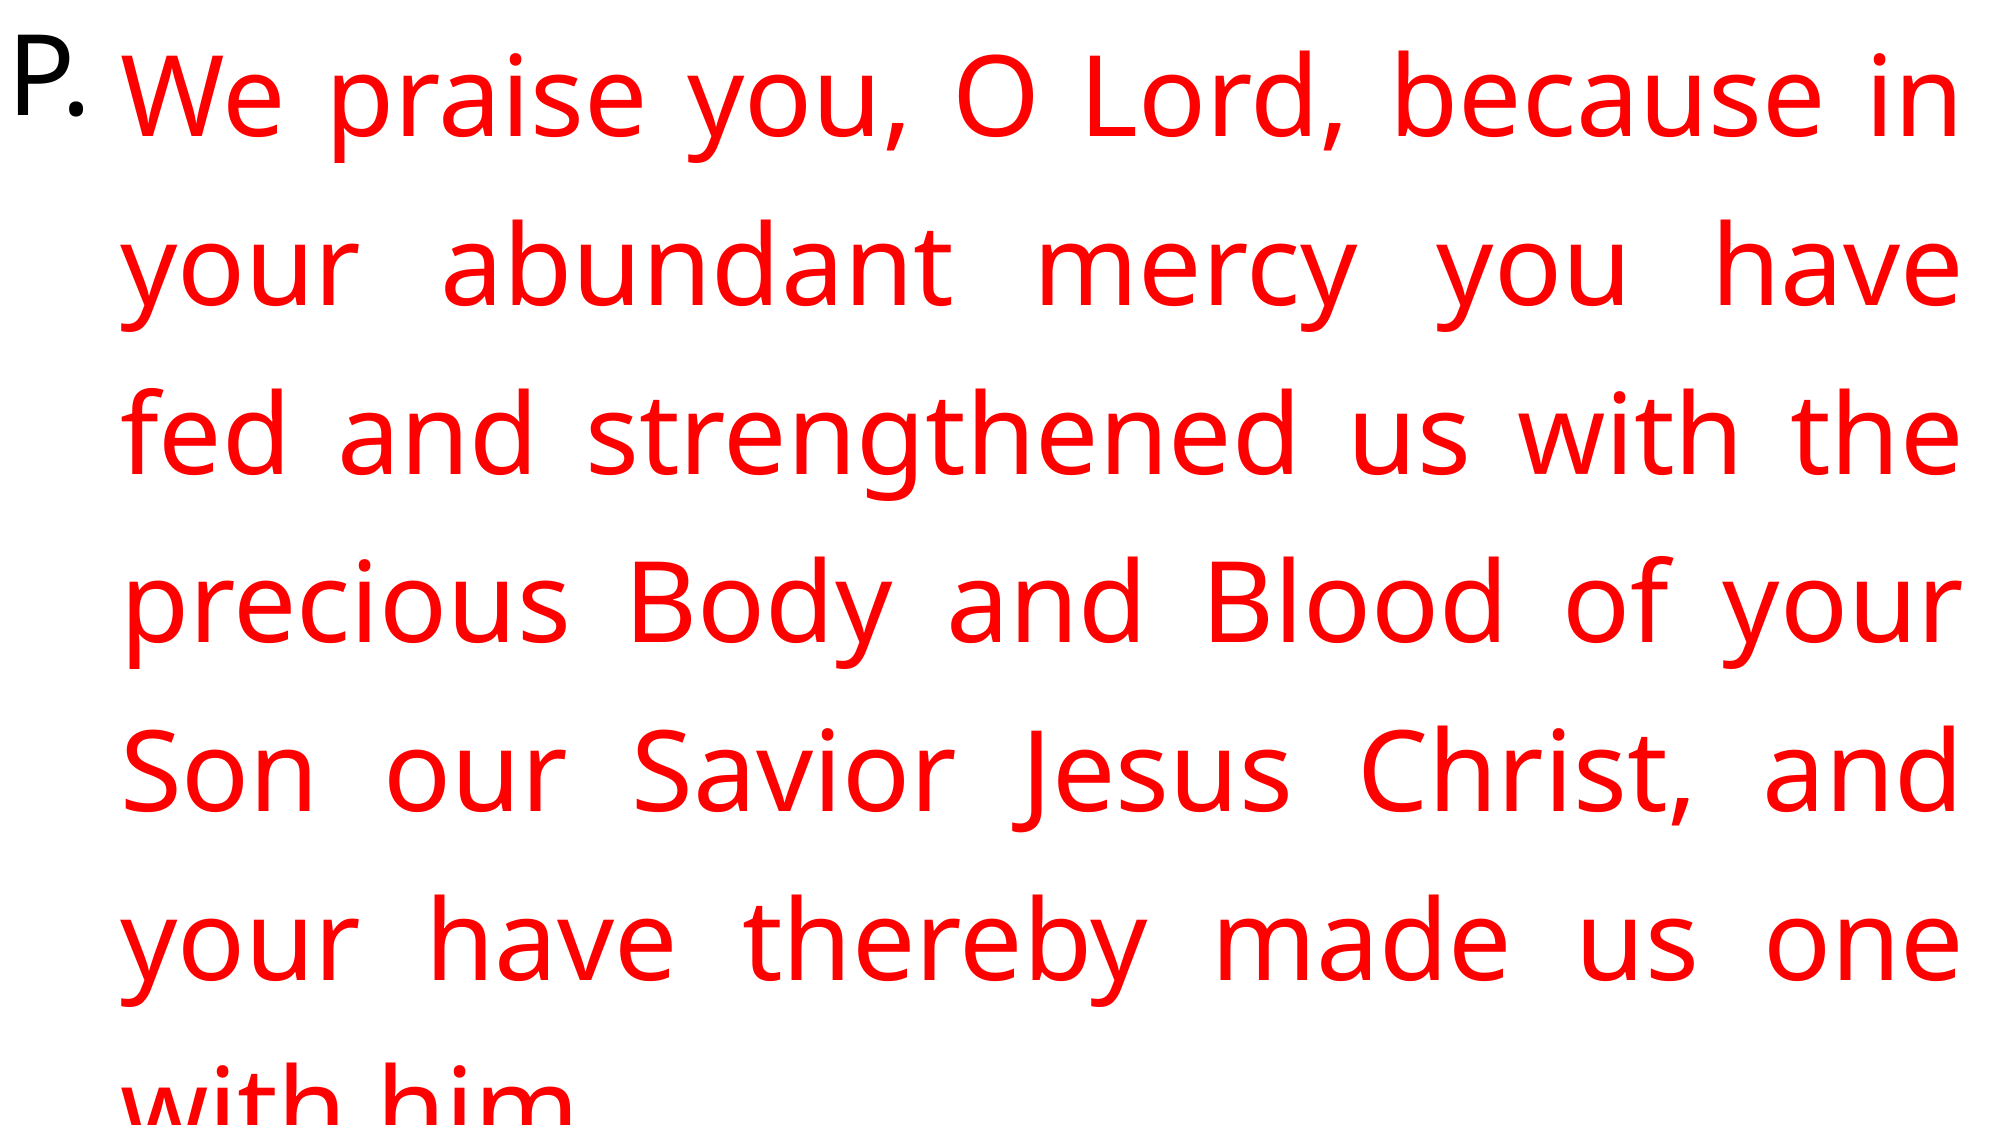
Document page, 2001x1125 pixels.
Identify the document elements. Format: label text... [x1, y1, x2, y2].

text_box We praise you, O Lord, because in your abundant mercy you have fed and strengthened us with the precious Body and Blood of your Son our Savior Jesus Christ, and your have thereby made us one with him … [112, 0, 1973, 1125]
text_box P. [0, 0, 151, 146]
